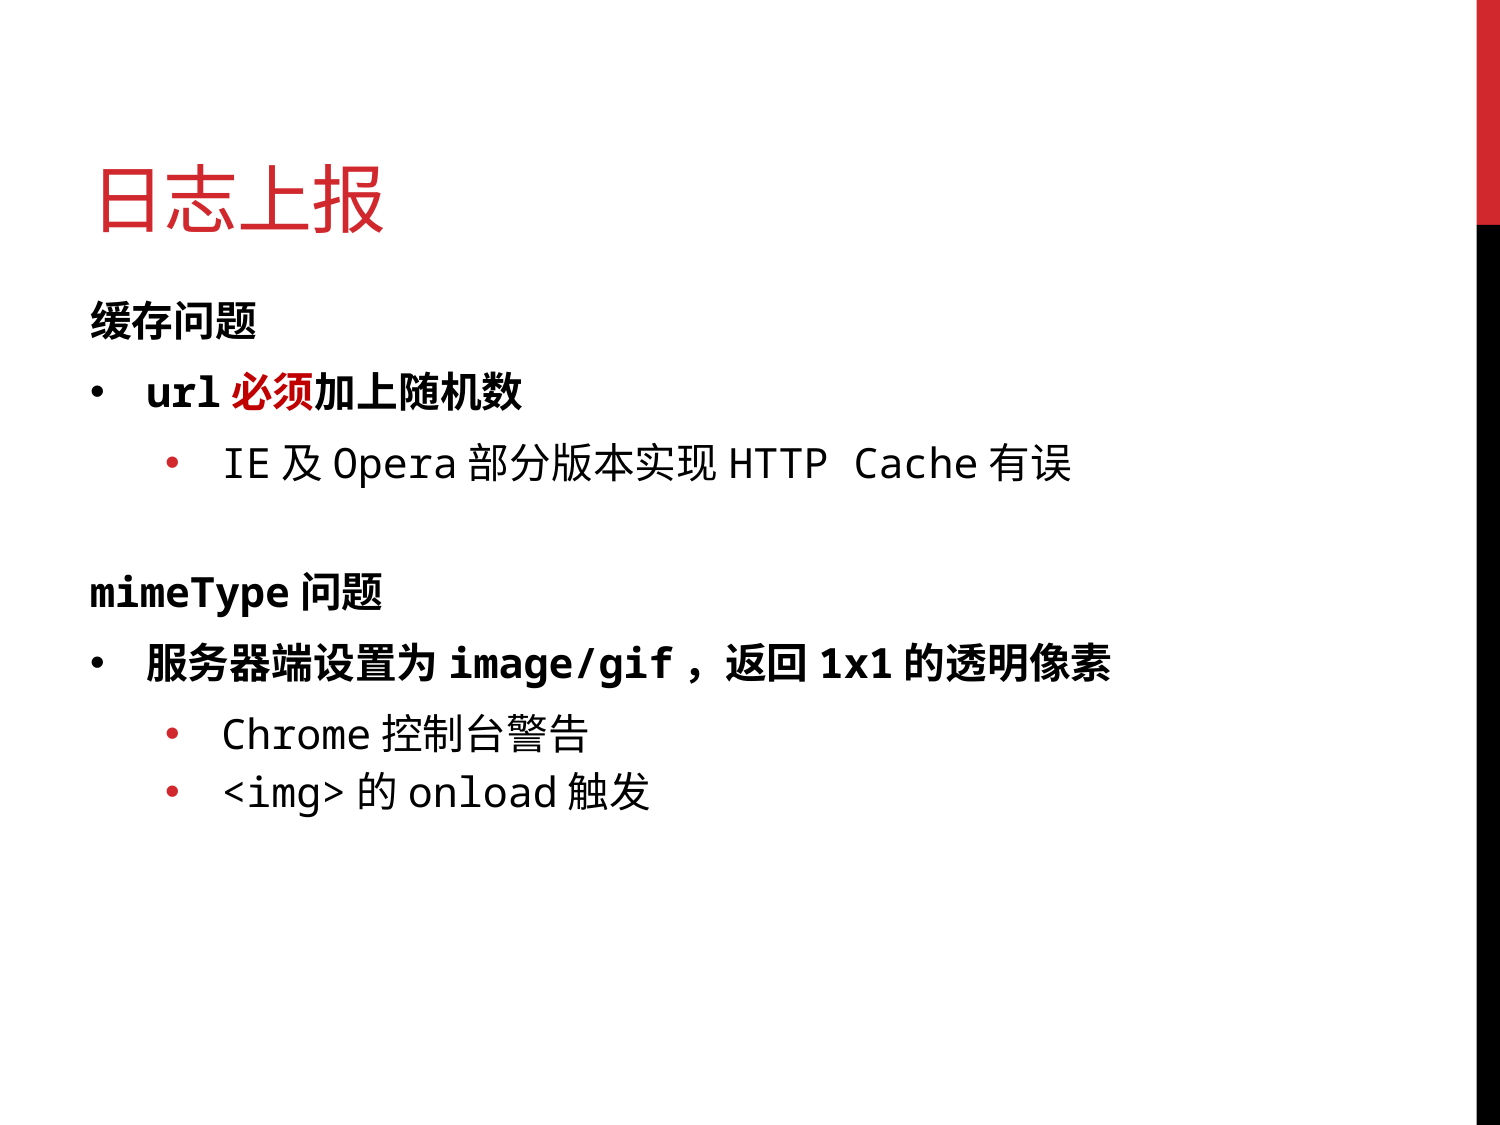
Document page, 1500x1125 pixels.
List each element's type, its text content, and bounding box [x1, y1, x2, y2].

list 缓存问题 url必须加上随机数 IE及Opera部分版本实现HTTP Cache有误 mimeType问题 服务器端设置为image/gif，返回1x1的透明像素 Chrome控制台警告 <img>的onload触发 [75, 287, 1325, 1005]
title 日志上报 [75, 25, 1025, 250]
